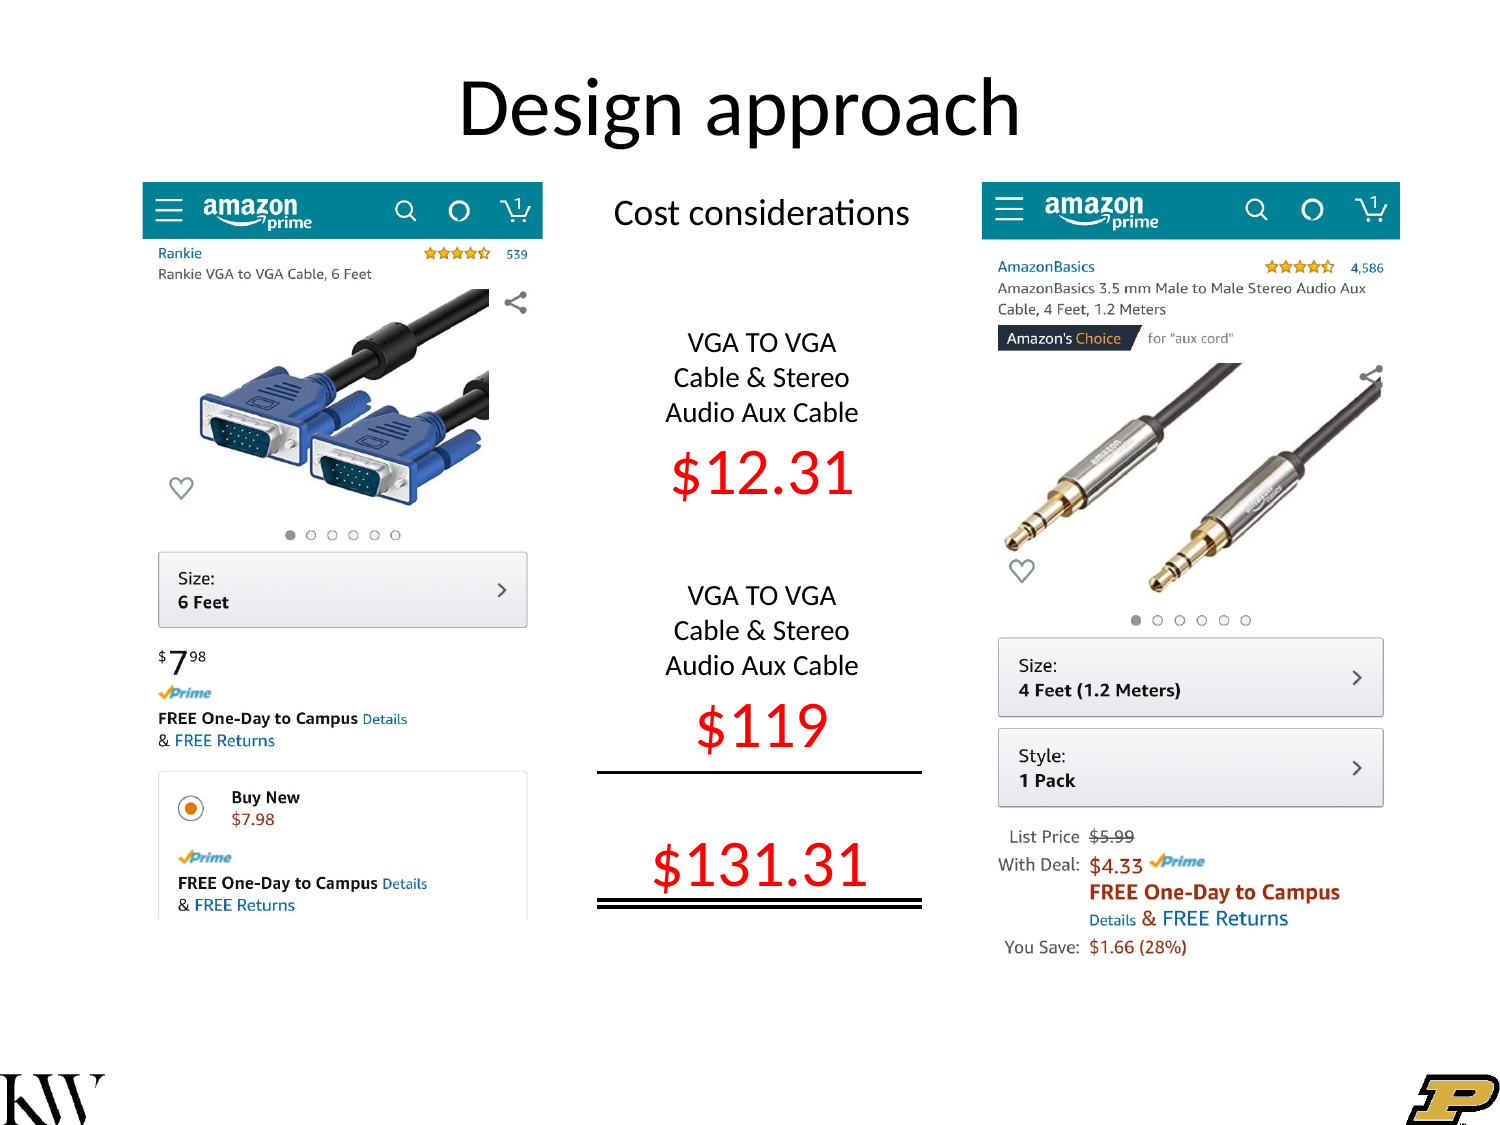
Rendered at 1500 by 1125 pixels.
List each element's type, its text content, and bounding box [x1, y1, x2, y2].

text_box Cost considerations [598, 180, 926, 241]
text_box VGA TO VGA Cable & Stereo Audio Aux Cable $12.31 [640, 315, 885, 516]
picture [142, 181, 543, 919]
picture [0, 1074, 105, 1125]
picture [1399, 1048, 1500, 1125]
picture [981, 181, 1401, 967]
text_box $131.31 [617, 812, 902, 898]
text_box VGA TO VGA Cable & Stereo Audio Aux Cable $119 [640, 568, 885, 769]
title Design approach [75, 24, 1425, 180]
